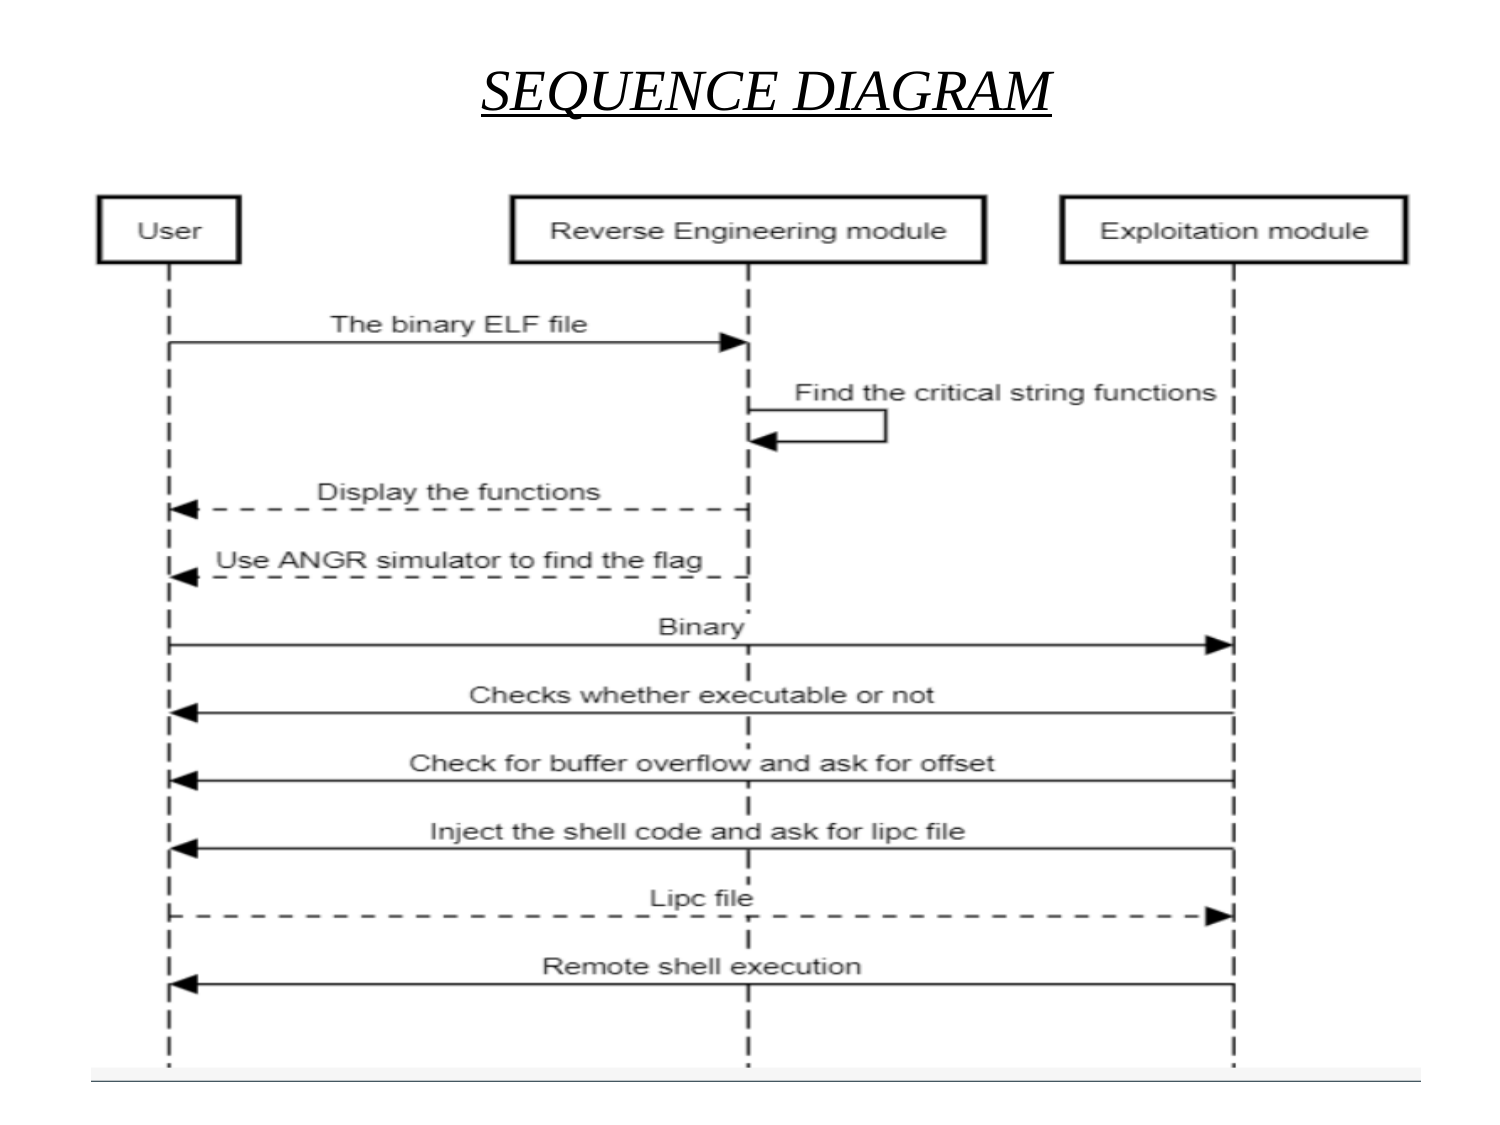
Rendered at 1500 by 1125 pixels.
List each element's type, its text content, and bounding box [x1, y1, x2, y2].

text_box SEQUENCE DIAGRAM [240, 45, 1293, 130]
picture [91, 169, 1421, 1082]
